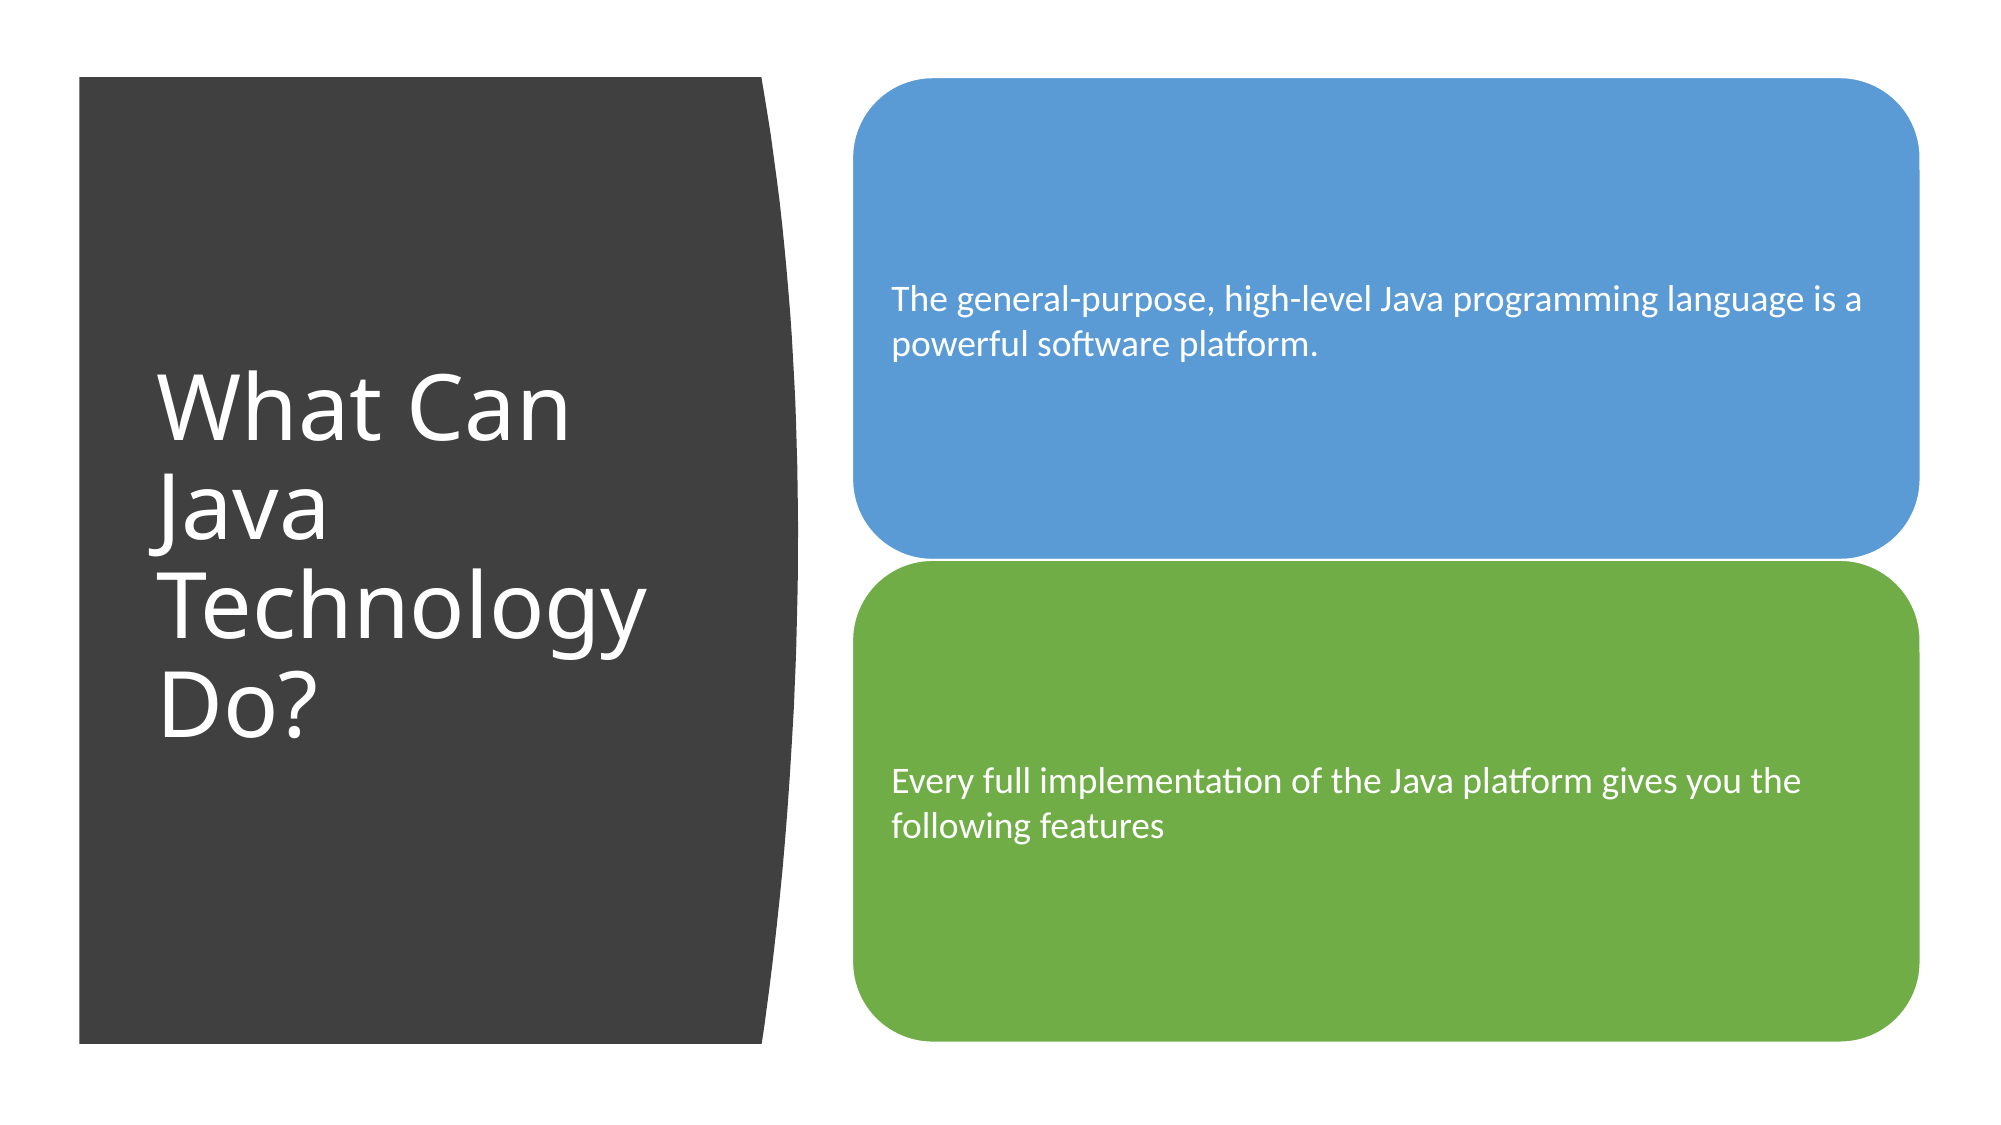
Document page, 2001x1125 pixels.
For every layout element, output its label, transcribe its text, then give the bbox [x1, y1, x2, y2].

title What Can Java Technology Do? [141, 166, 702, 953]
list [852, 77, 1921, 1043]
text_box [78, 76, 800, 1045]
